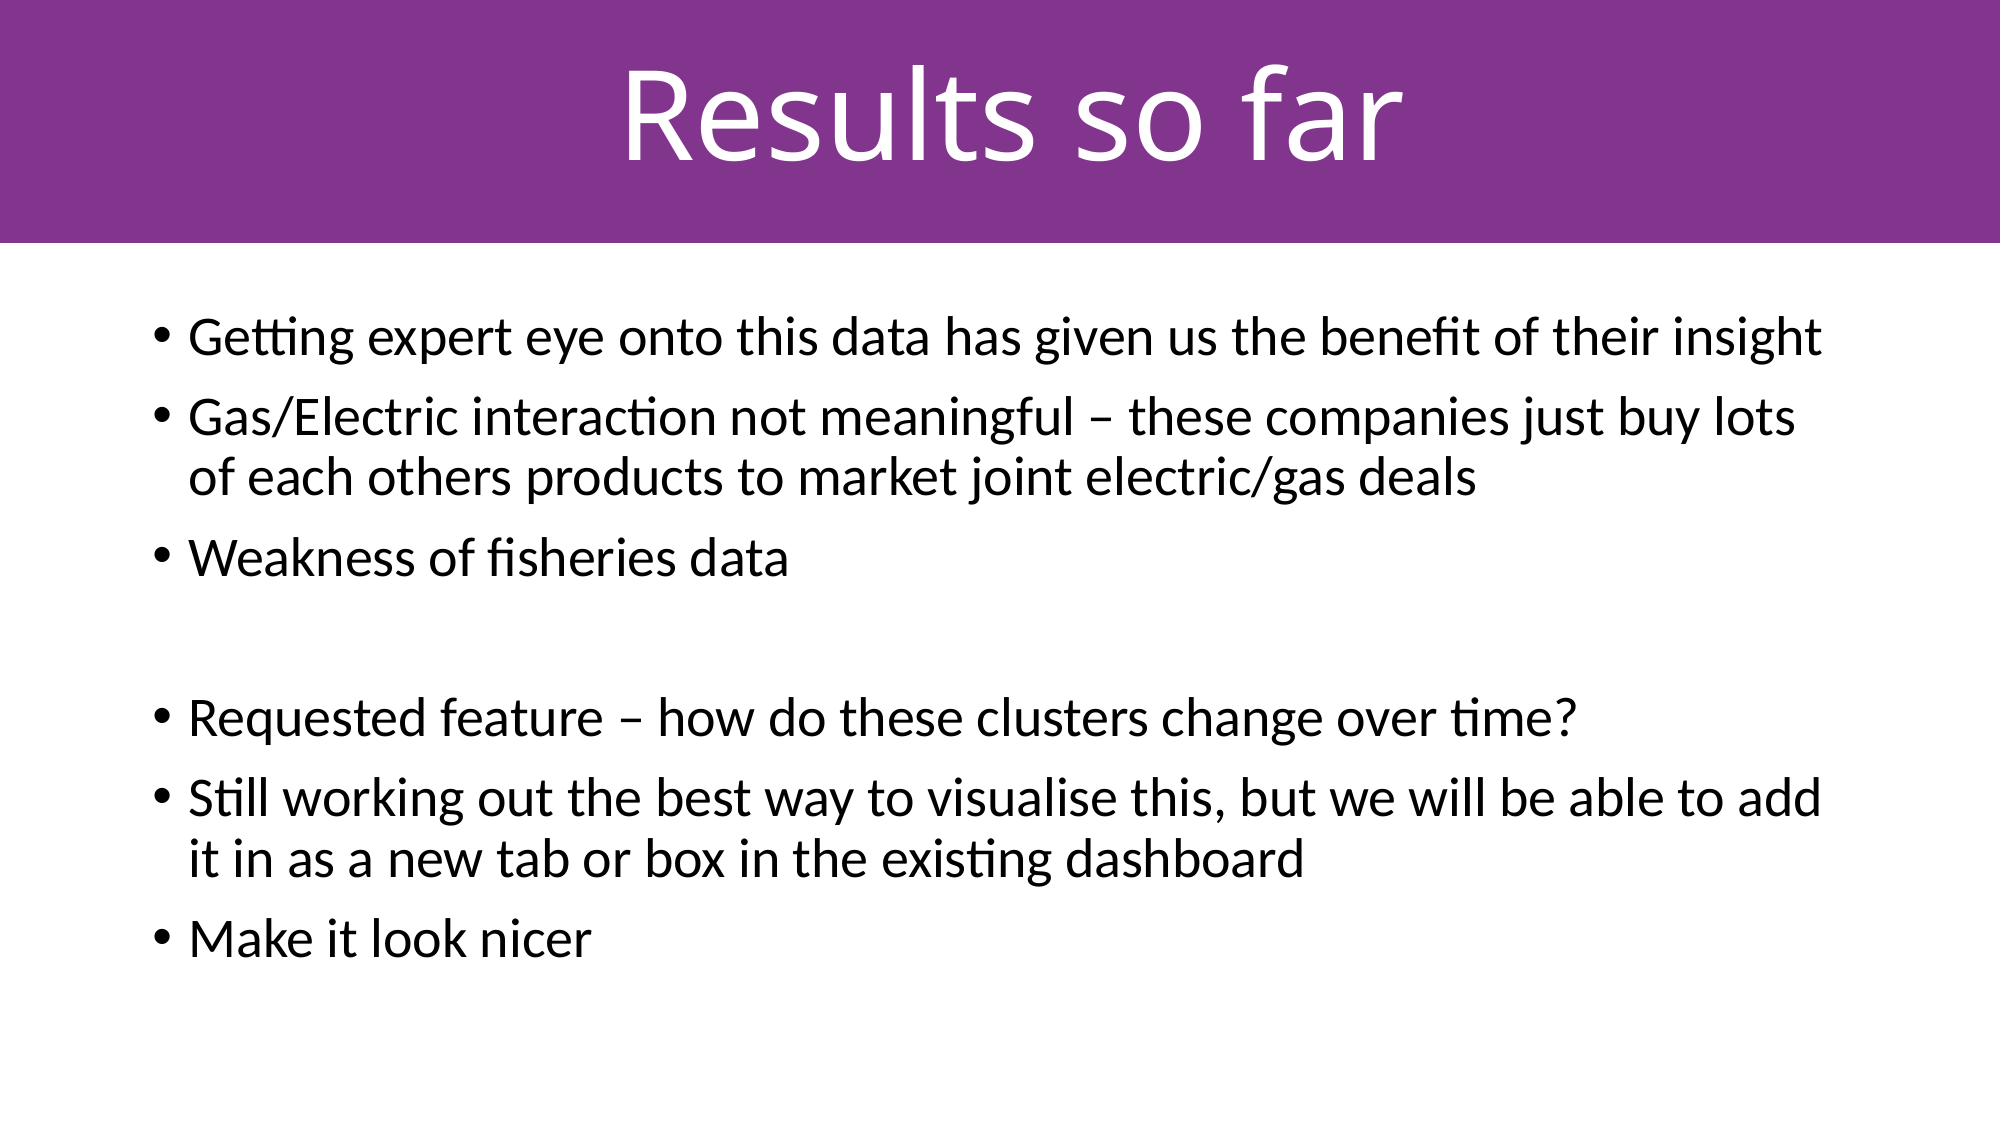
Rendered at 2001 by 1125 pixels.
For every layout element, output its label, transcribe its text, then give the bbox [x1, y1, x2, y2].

text_box Results so far [22, 14, 2000, 196]
text_box [0, 0, 2000, 243]
list Getting expert eye onto this data has given us the benefit of their insight Gas/Electric interaction not meaningful – these companies just buy lots of each others products to market joint electric/gas deals Weakness of fisheries data Requested feature – how do these clusters change over time? Still working out the best way to visualise this, but we will be able to add it in as a new tab or box in the existing dashboard Make it look nicer [137, 299, 1863, 1014]
